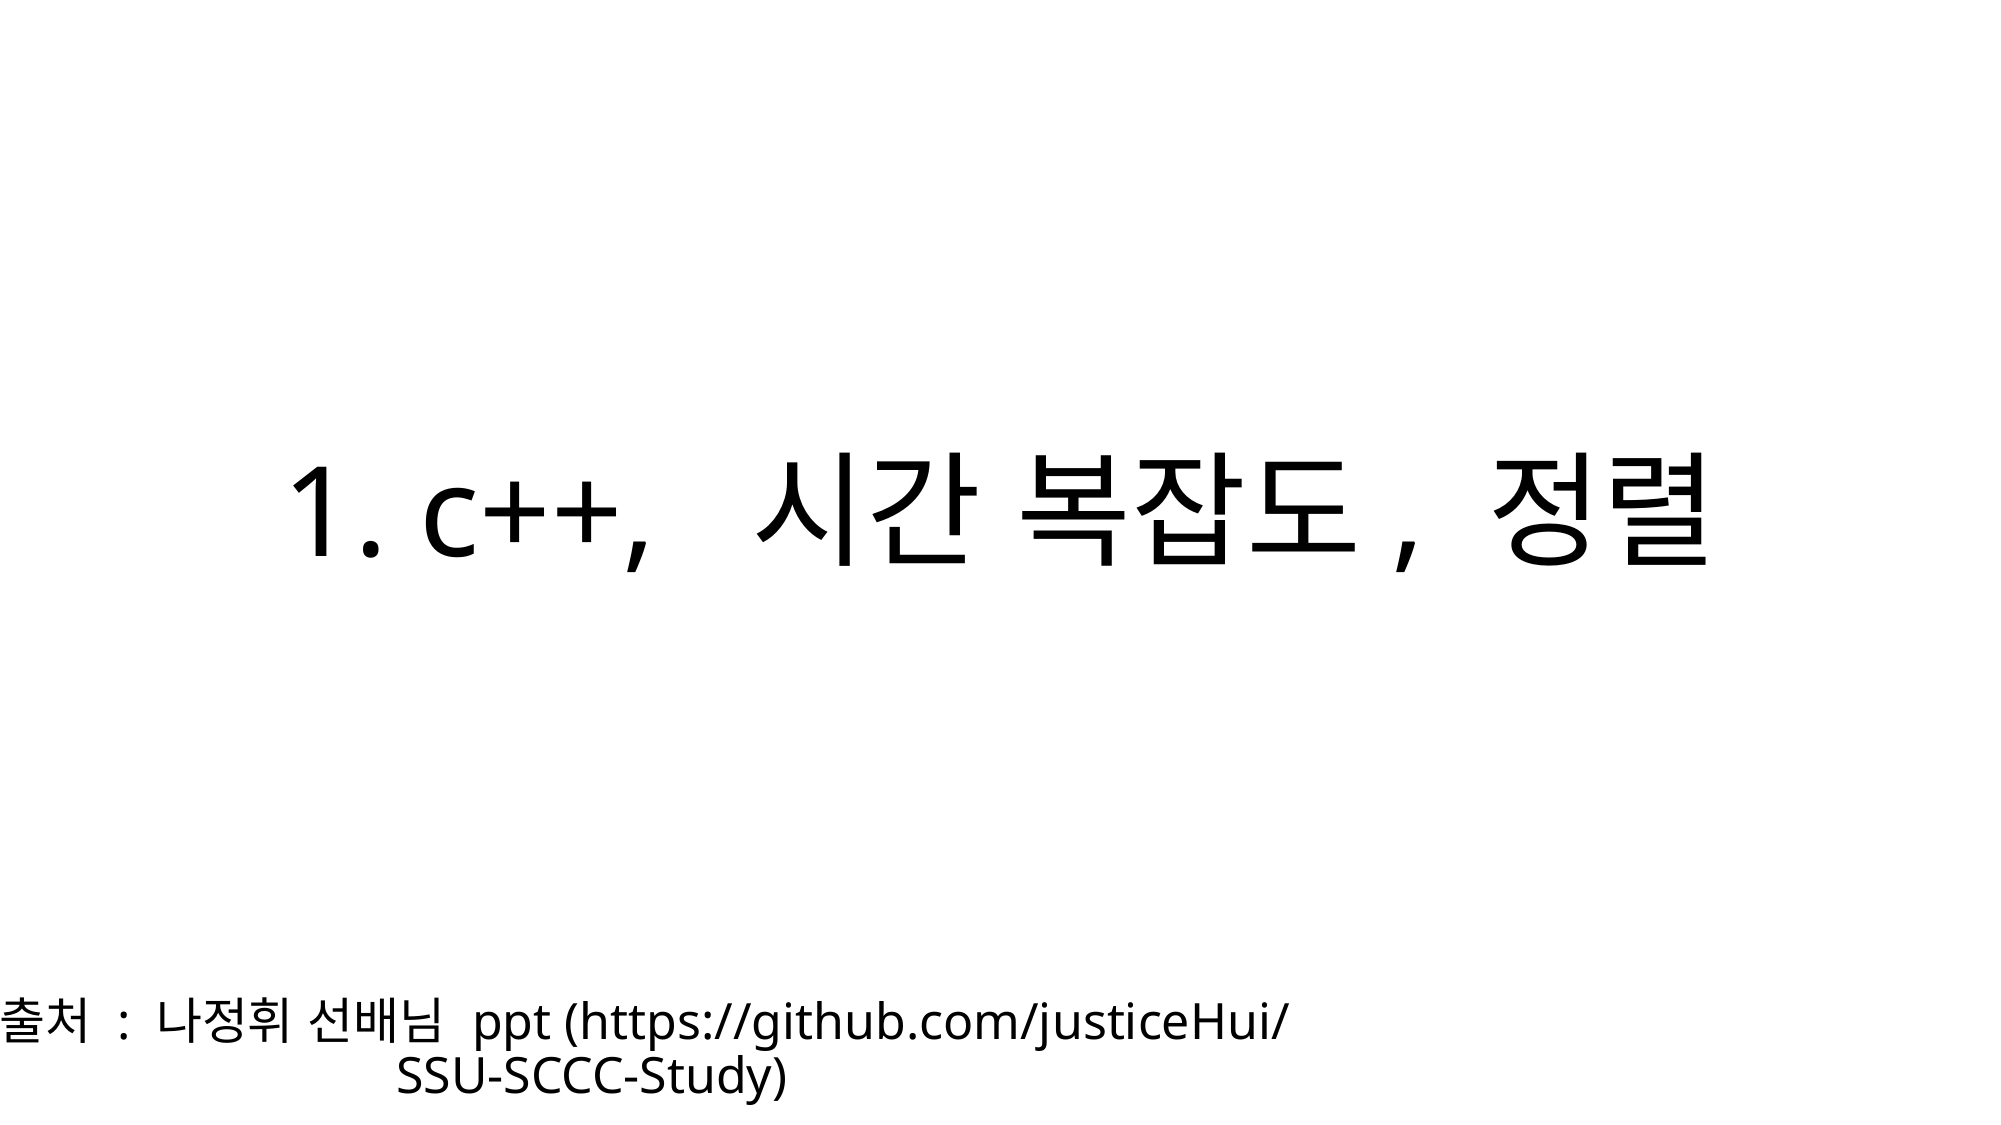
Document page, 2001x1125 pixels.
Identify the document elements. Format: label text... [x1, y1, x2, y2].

subtitle 참고 출처 : 나정휘 선배님 ppt (https://github.com/justiceHui/SSU-SCCC-Study) [0, 989, 1342, 1125]
title 1. c++, 시간 복잡도, 정렬 [211, 199, 1789, 591]
